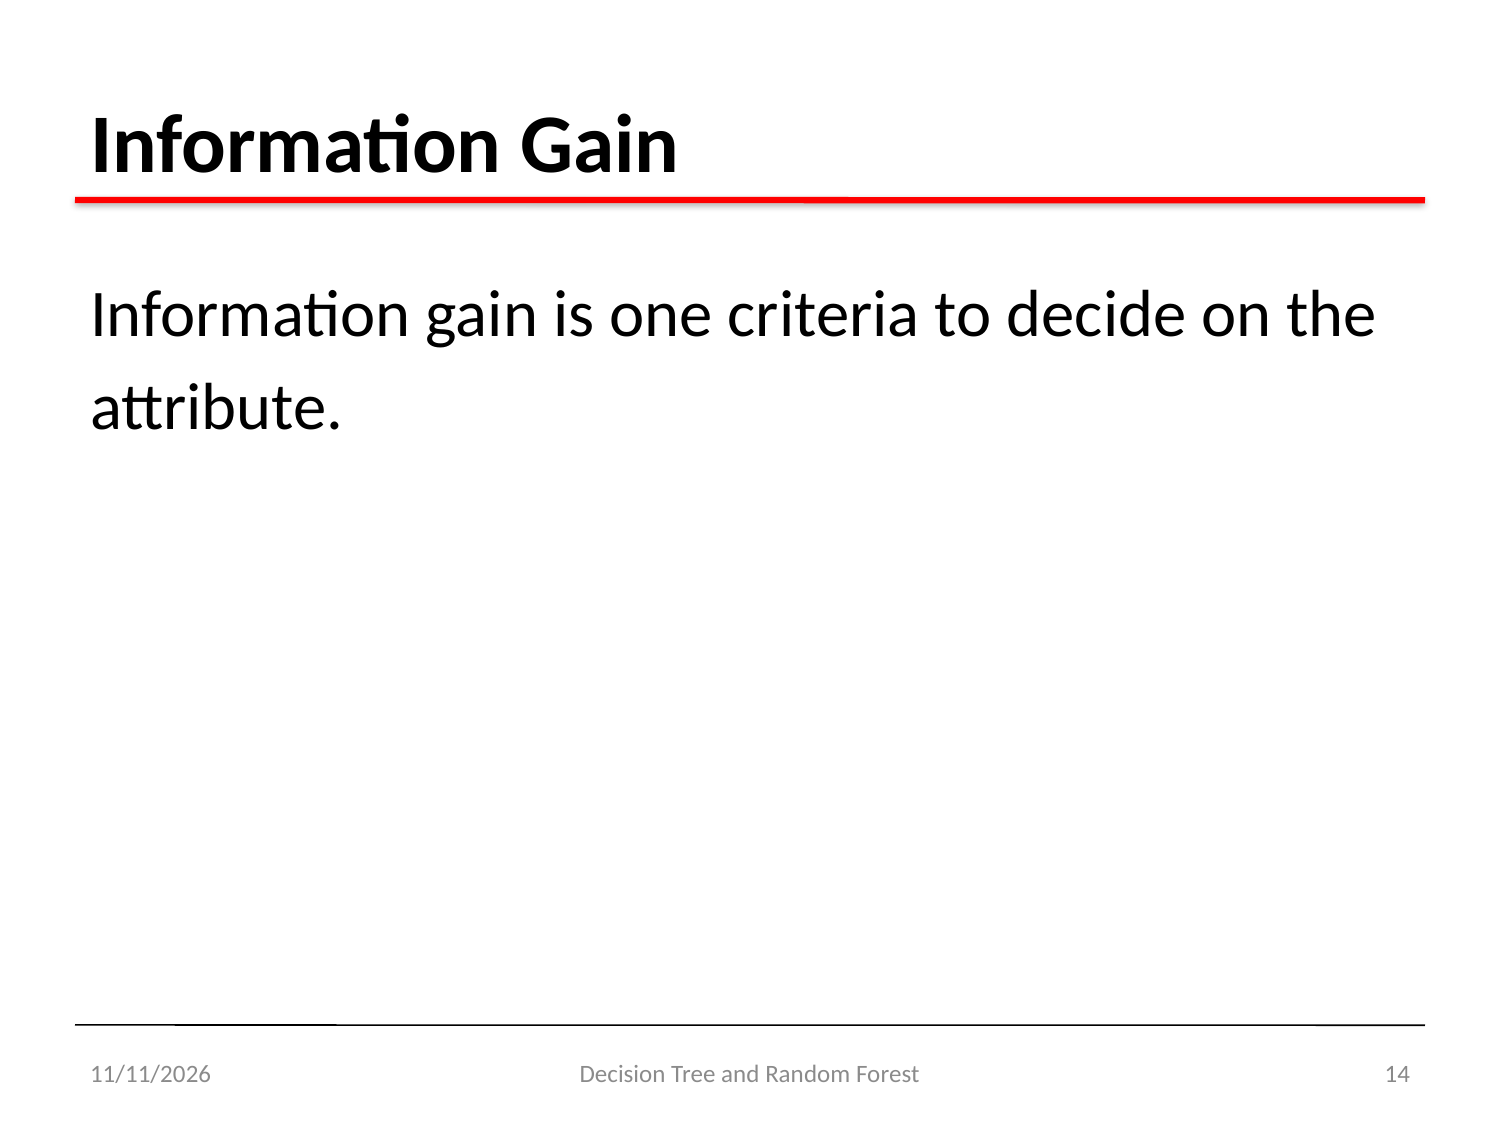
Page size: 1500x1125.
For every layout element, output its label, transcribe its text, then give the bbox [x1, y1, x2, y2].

title Information Gain [75, 45, 1425, 233]
list Information gain is one criteria to decide on the attribute. [75, 262, 1425, 1005]
footer Decision Tree and Random Forest [512, 1042, 988, 1103]
slide_number 14 [1074, 1042, 1425, 1103]
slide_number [75, 1042, 425, 1103]
